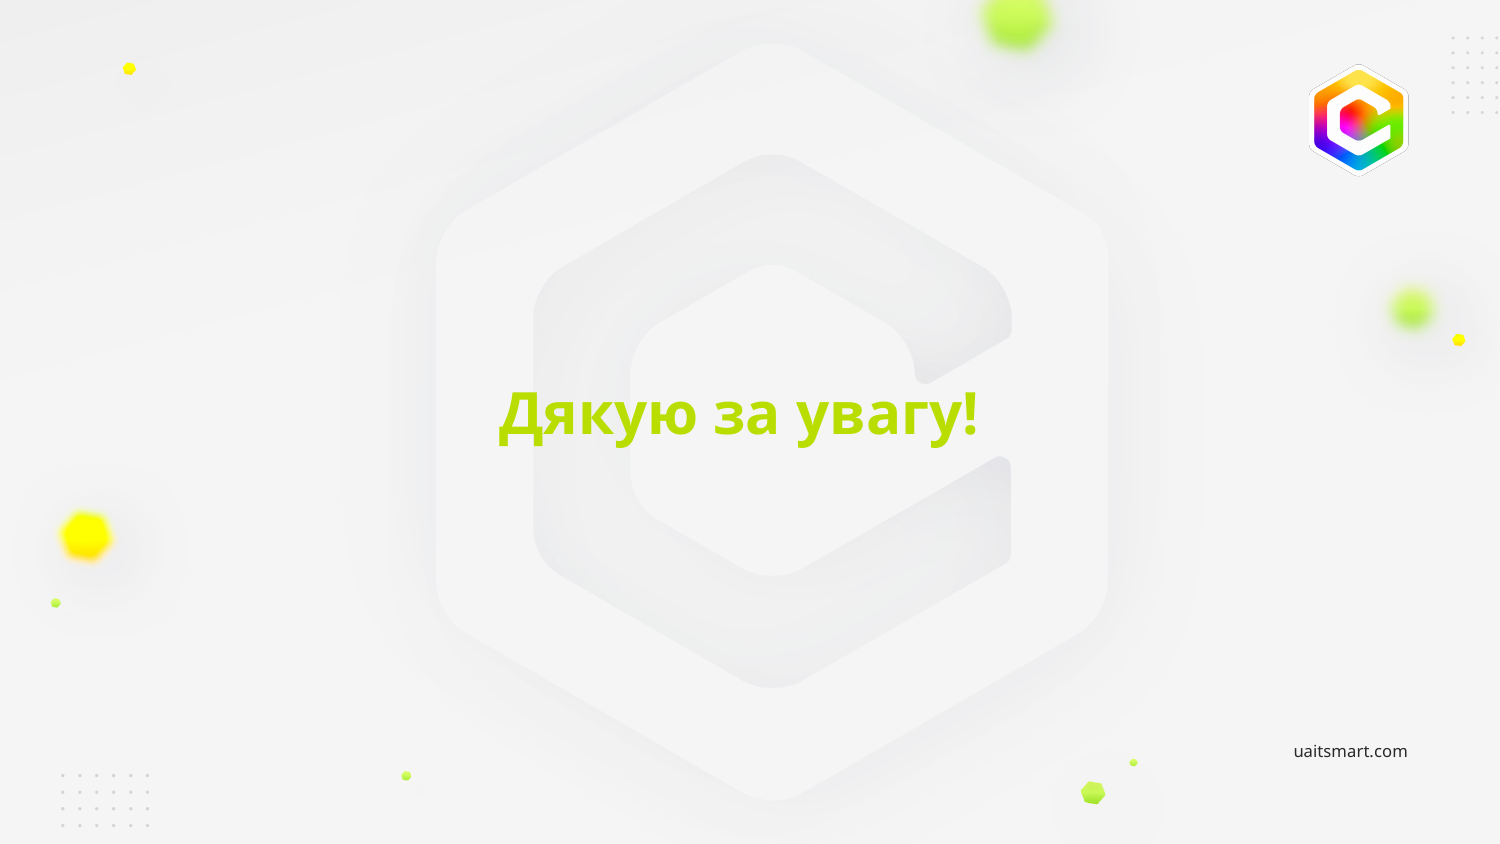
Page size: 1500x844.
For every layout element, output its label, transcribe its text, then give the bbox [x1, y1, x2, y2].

title Дякую за увагу! [484, 361, 1016, 483]
picture [0, 0, 1500, 844]
text_box uaitsmart.com [1251, 725, 1424, 768]
